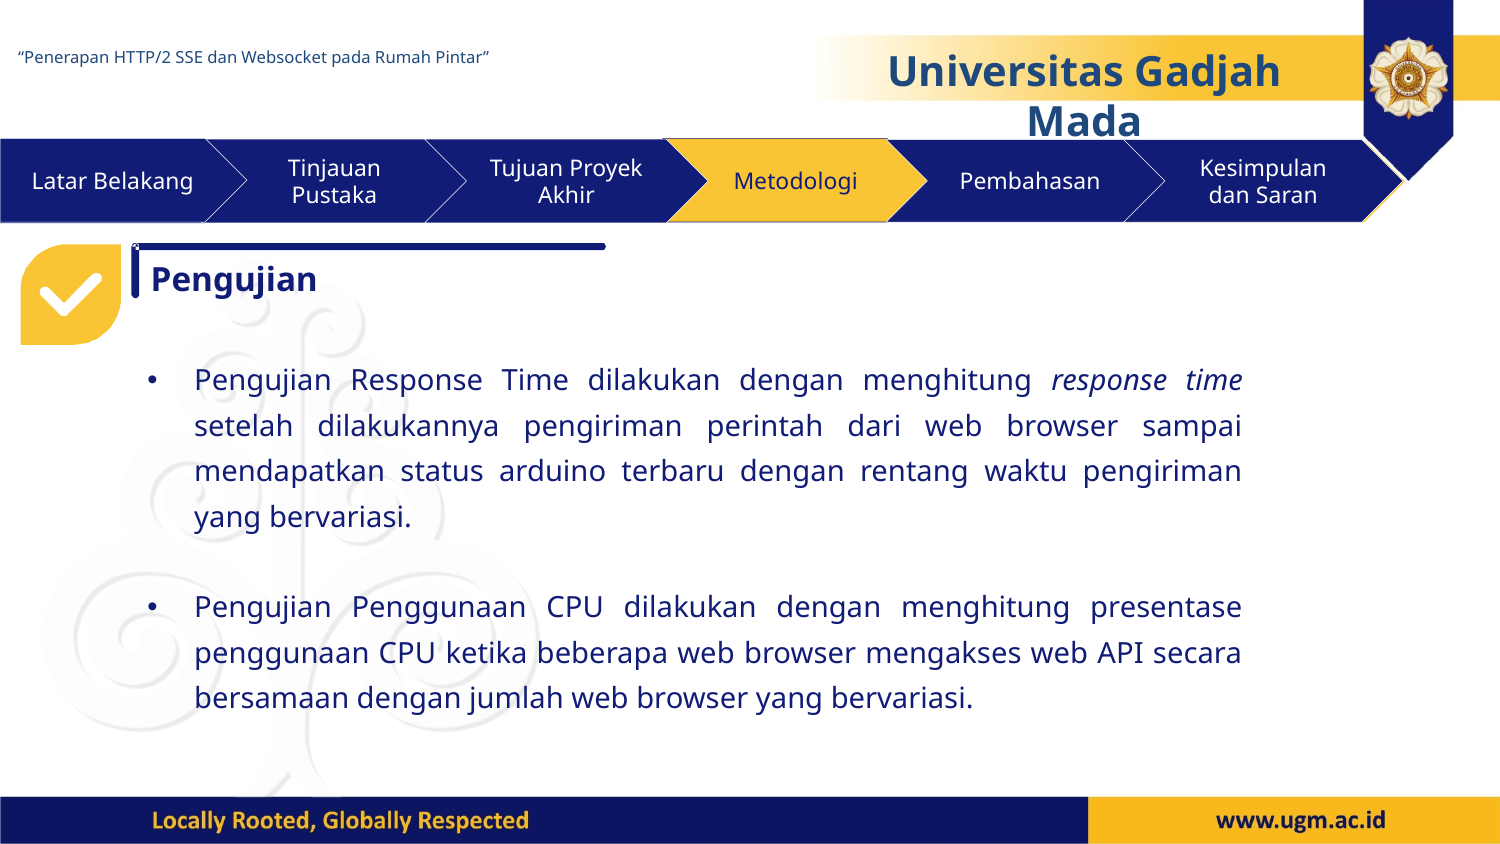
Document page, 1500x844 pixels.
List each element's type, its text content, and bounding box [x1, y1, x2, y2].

text_box Metodologi [661, 136, 923, 225]
text_box Tujuan Proyek Akhir [422, 137, 711, 225]
text_box Pengujian Response Time dilakukan dengan menghitung response time setelah dilakukannya pengiriman perintah dari web browser sampai mendapatkan status arduino terbaru dengan rentang waktu pengiriman yang bervariasi. Pengujian Penggunaan CPU dilakukan dengan menghitung presentase penggunaan CPU ketika beberapa web browser mengakses web API secara bersamaan dengan jumlah web browser yang bervariasi. [132, 343, 1258, 803]
text_box Universitas Gadjah Mada [817, 37, 1353, 137]
text_box “Penerapan HTTP/2 SSE dan Websocket pada Rumah Pintar” [3, 29, 561, 94]
text_box Kesimpulan dan Saran [1121, 137, 1406, 225]
text_box Tinjauan Pustaka [206, 137, 462, 225]
text_box Pembahasan [884, 137, 1161, 225]
picture [0, 0, 1500, 844]
text_box Latar Belakang [0, 136, 250, 225]
